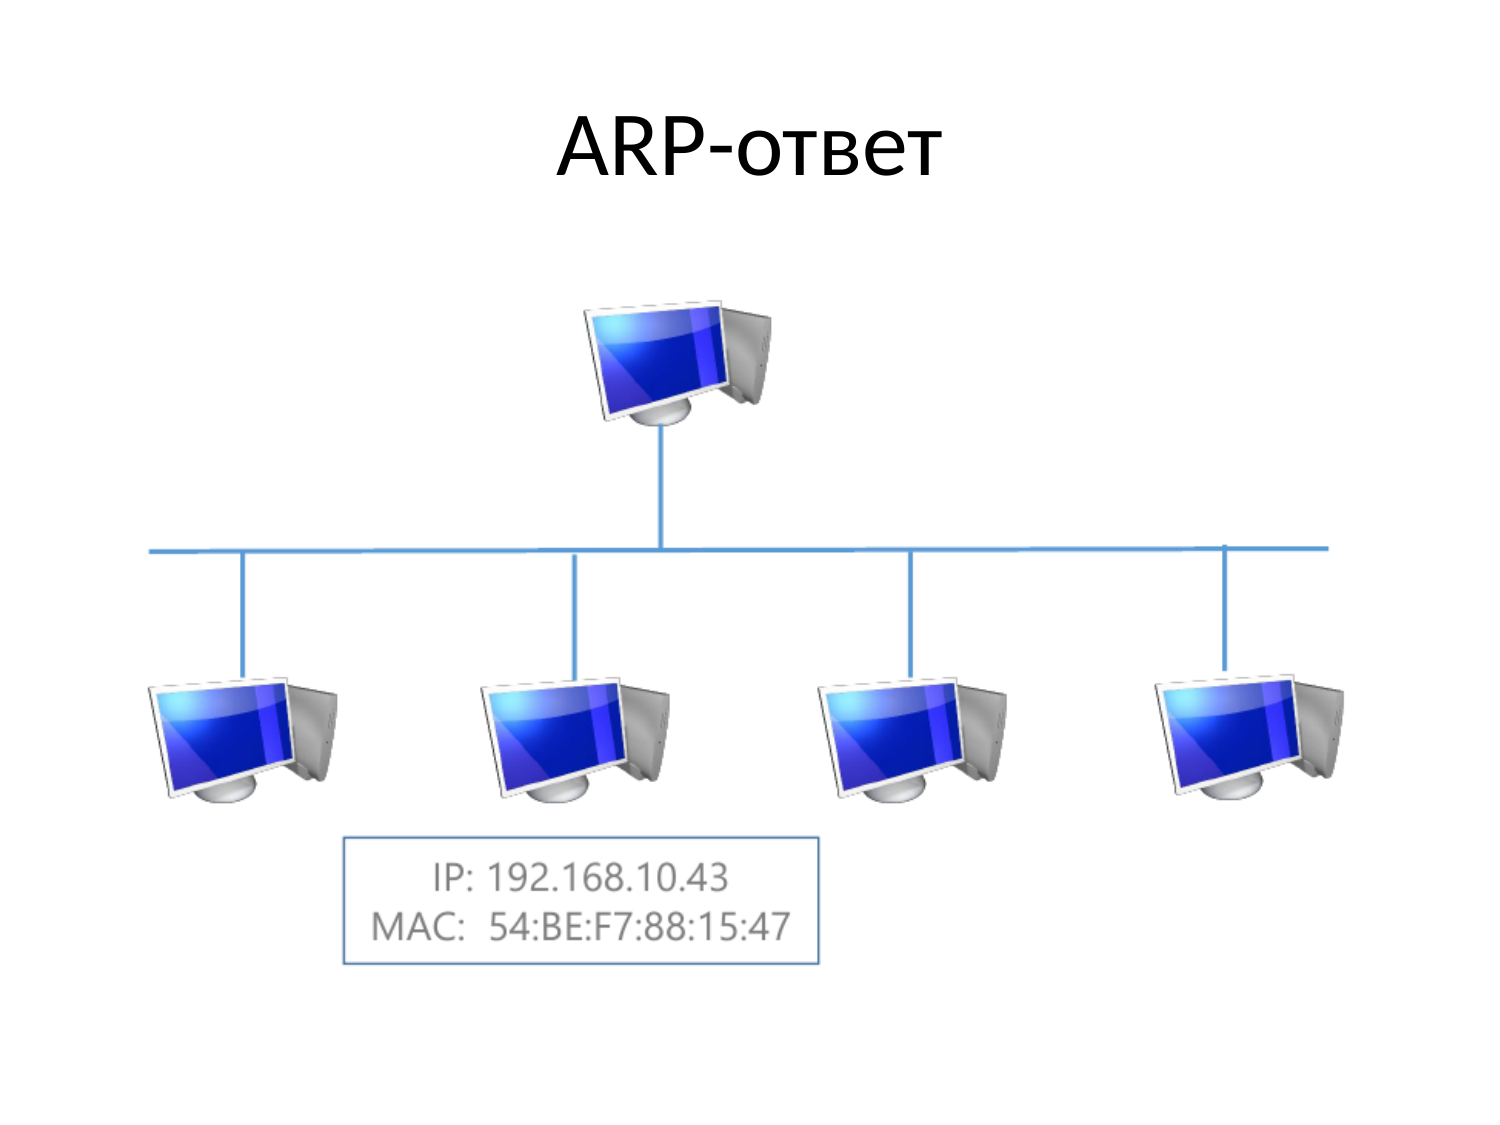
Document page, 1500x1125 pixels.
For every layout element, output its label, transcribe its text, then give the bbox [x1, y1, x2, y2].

title ARP-ответ [75, 45, 1425, 233]
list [102, 262, 1398, 1006]
